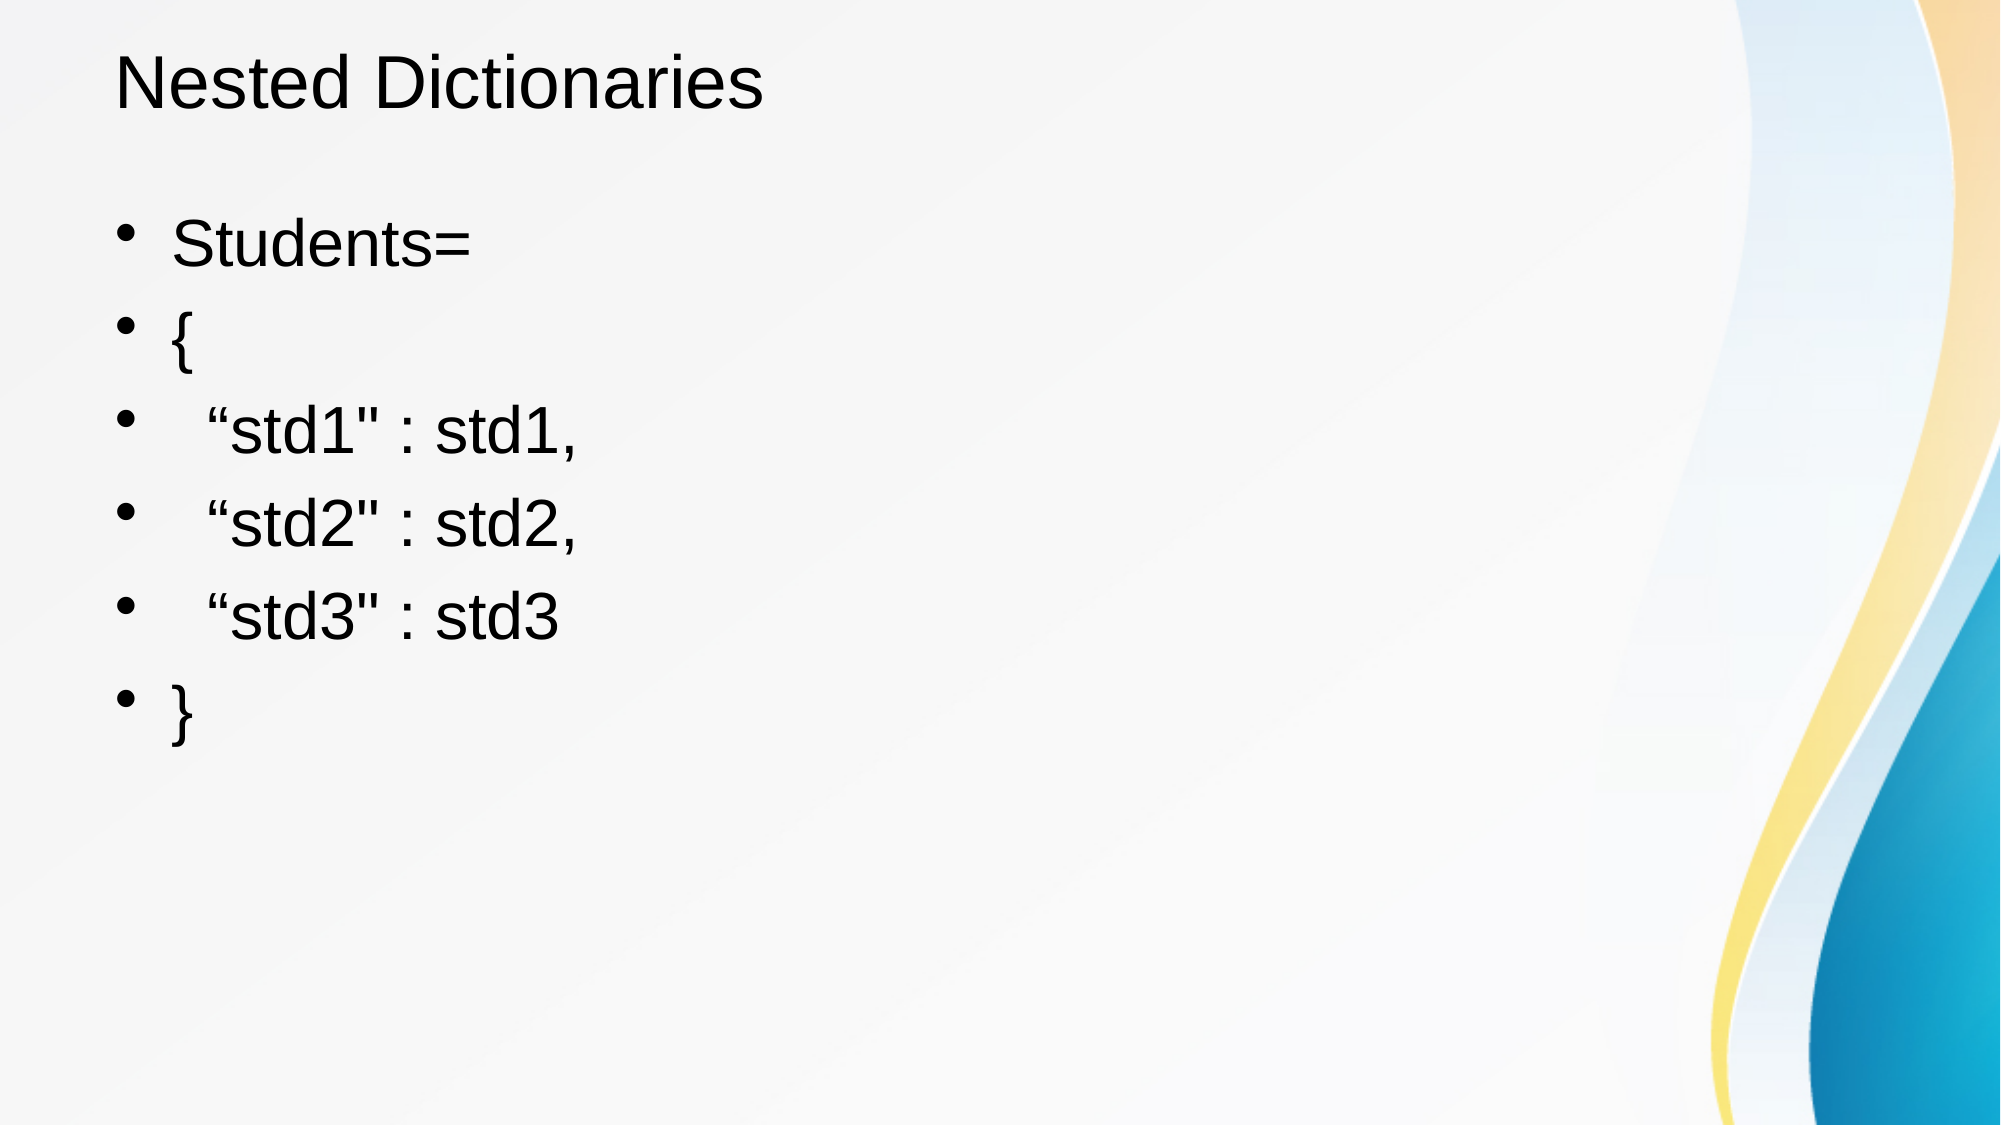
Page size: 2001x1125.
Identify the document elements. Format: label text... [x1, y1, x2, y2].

list Students= { “std1" : std1, “std2" : std2, “std3" : std3 } [99, 192, 1901, 1006]
picture [0, 0, 2001, 1125]
title Nested Dictionaries [99, 30, 1901, 127]
